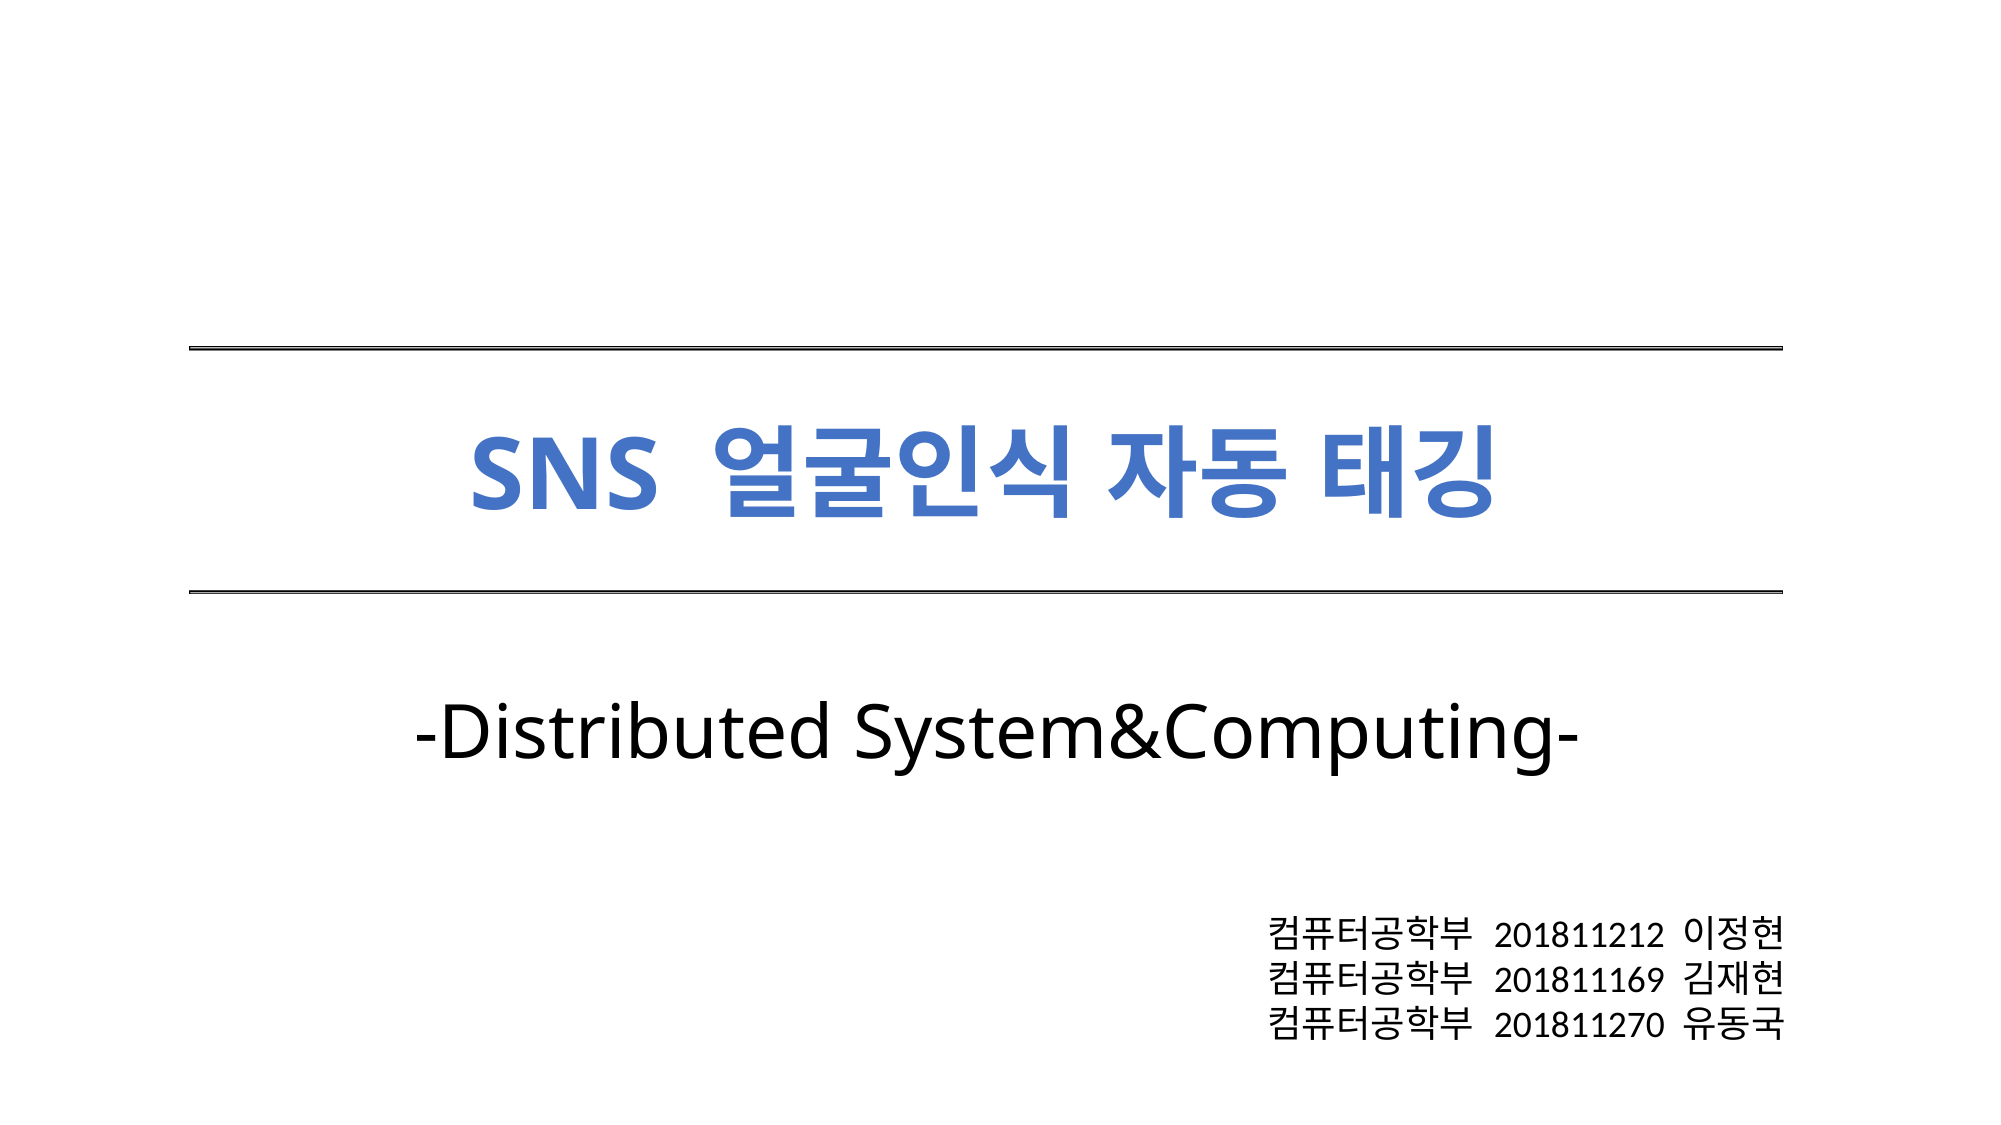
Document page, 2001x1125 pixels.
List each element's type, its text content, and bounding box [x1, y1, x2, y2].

picture [188, 346, 1783, 594]
text_box 컴퓨터공학부 201811212 ​이정현 컴퓨터공학부 201811169 ​김재현 컴퓨터공학부 201811270 ​유동국 [1252, 903, 1968, 1053]
text_box -Distributed System&Computing- [386, 676, 1611, 781]
